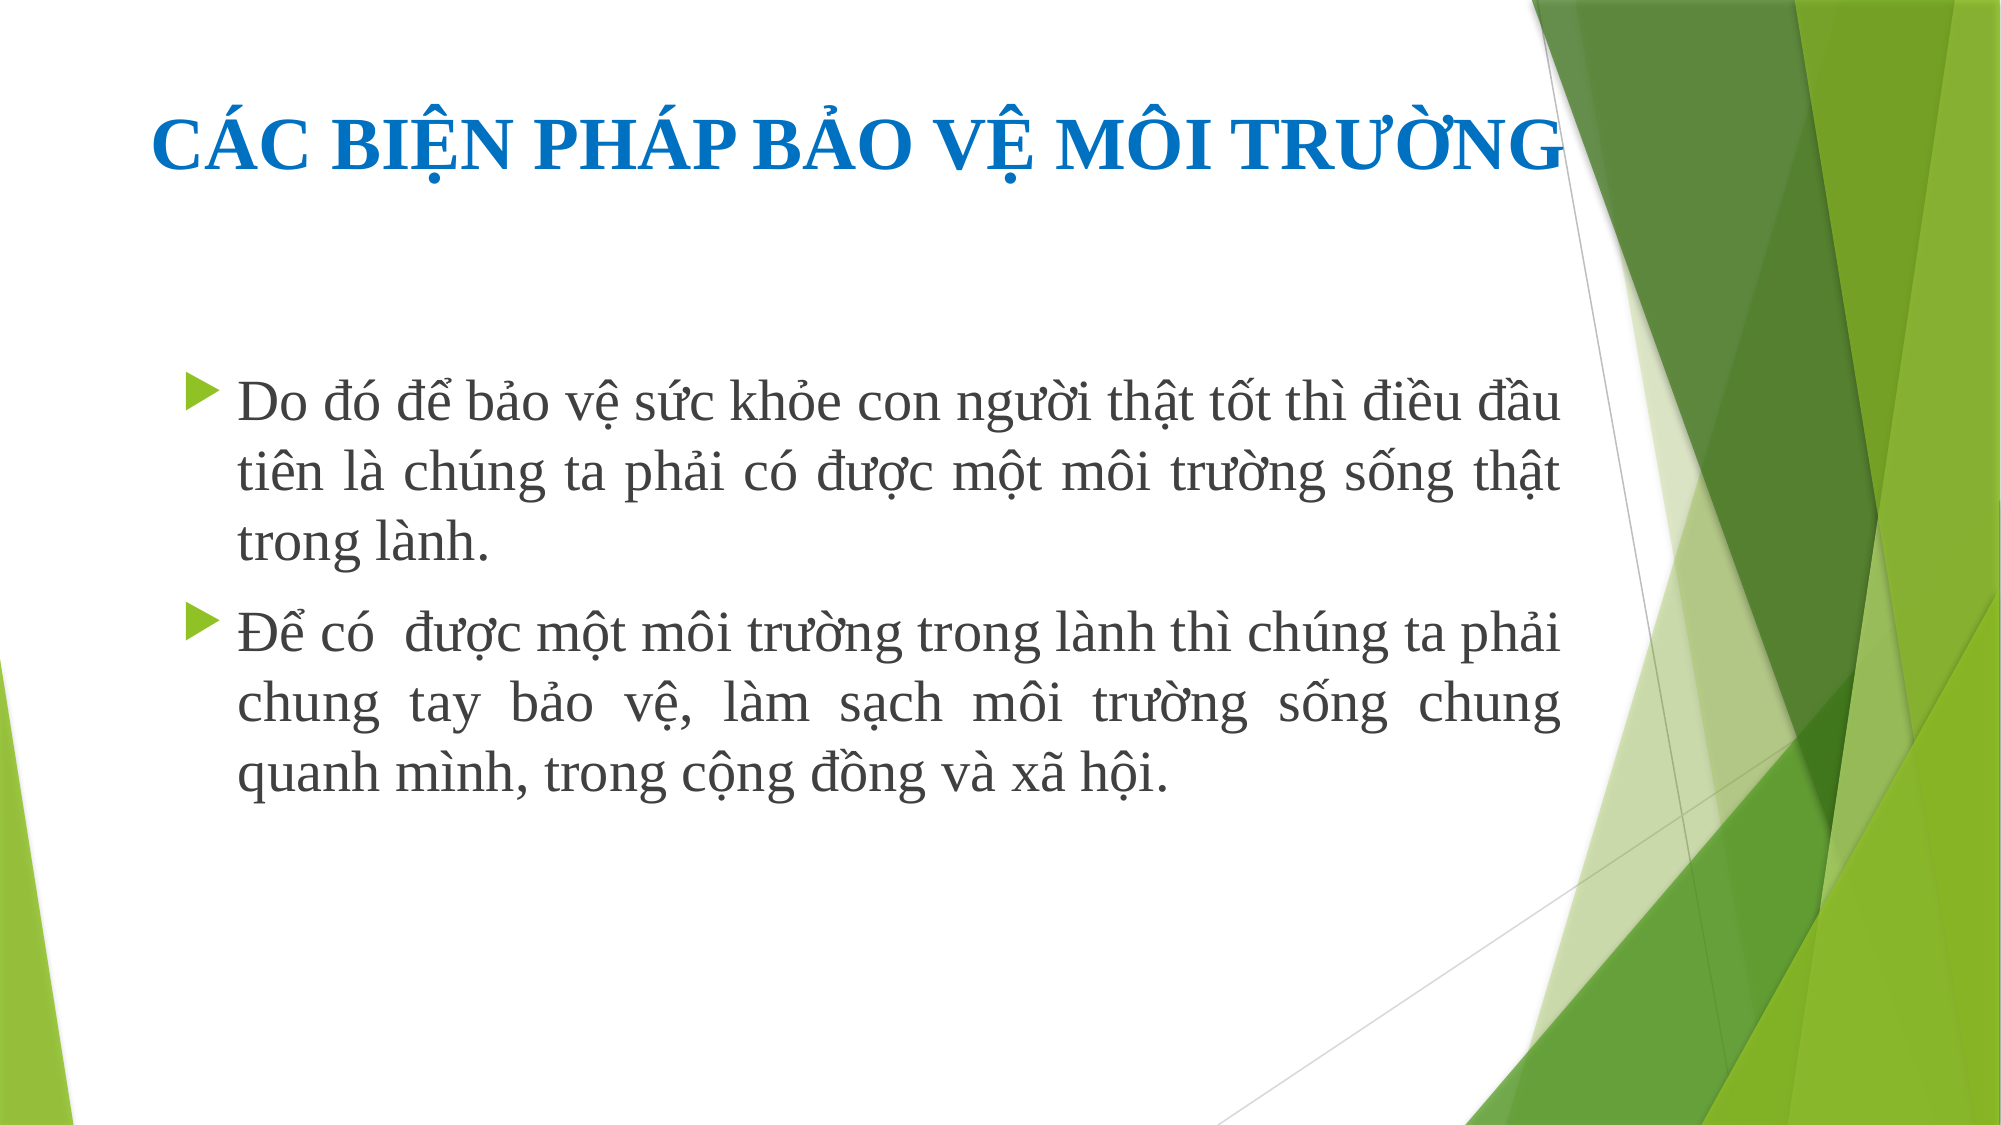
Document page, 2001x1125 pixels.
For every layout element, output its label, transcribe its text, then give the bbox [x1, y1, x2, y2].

list Do đó để bảo vệ sức khỏe con người thật tốt thì điều đầu tiên là chúng ta phải có được một môi trường sống thật trong lành. Để có được một môi trường trong lành thì chúng ta phải chung tay bảo vệ, làm sạch môi trường sống chung quanh mình, trong cộng đồng và xã hội. [166, 354, 1577, 992]
title CÁC BIỆN PHÁP BẢO VỆ MÔI TRƯỜNG [135, 86, 1609, 239]
